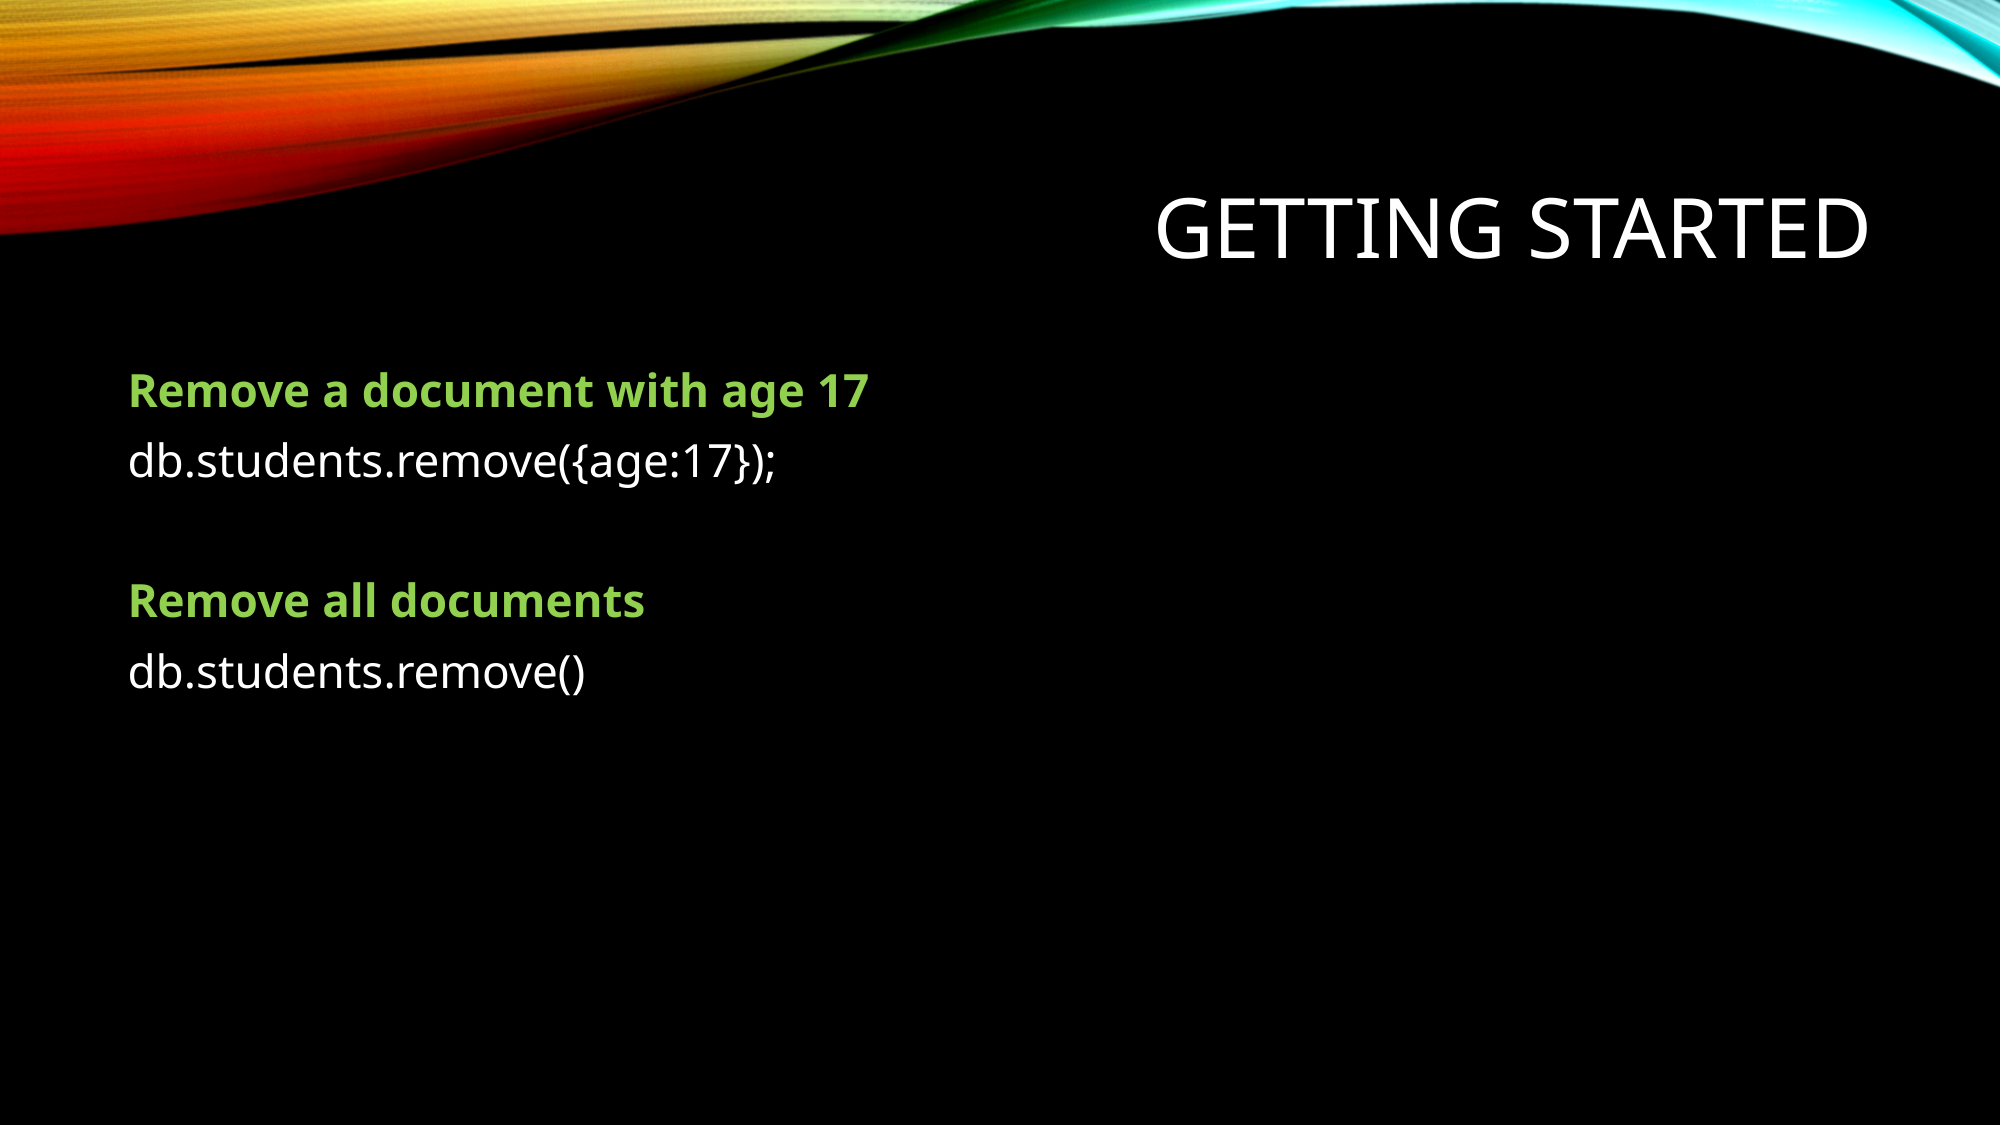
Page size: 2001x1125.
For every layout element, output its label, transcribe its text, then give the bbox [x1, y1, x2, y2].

list Remove a document with age 17 db.students.remove({age:17}); Remove all documents db.students.remove() [112, 360, 1888, 1021]
picture [0, 0, 2000, 237]
title Getting started [474, 125, 1888, 338]
